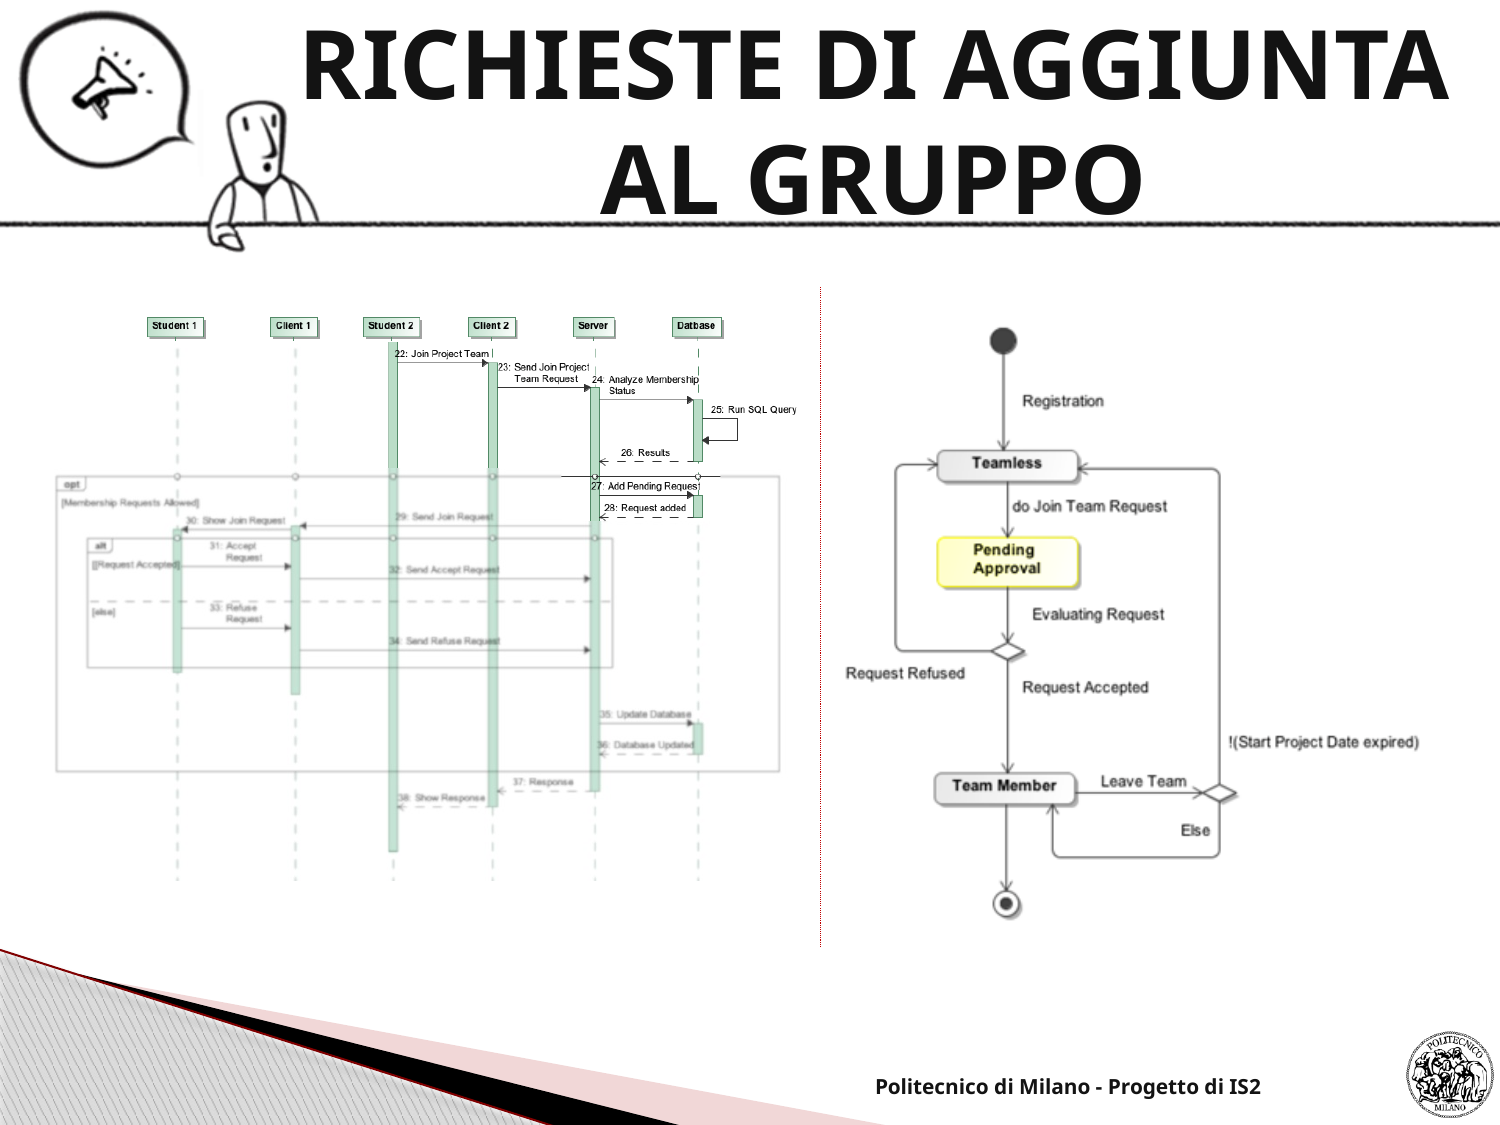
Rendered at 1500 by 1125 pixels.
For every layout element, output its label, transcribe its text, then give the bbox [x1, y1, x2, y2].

picture [832, 314, 1436, 930]
picture [0, 0, 1500, 269]
picture [46, 308, 804, 882]
text_box Politecnico di Milano - Progetto di IS2 [860, 1065, 1465, 1107]
picture [1406, 1031, 1495, 1118]
